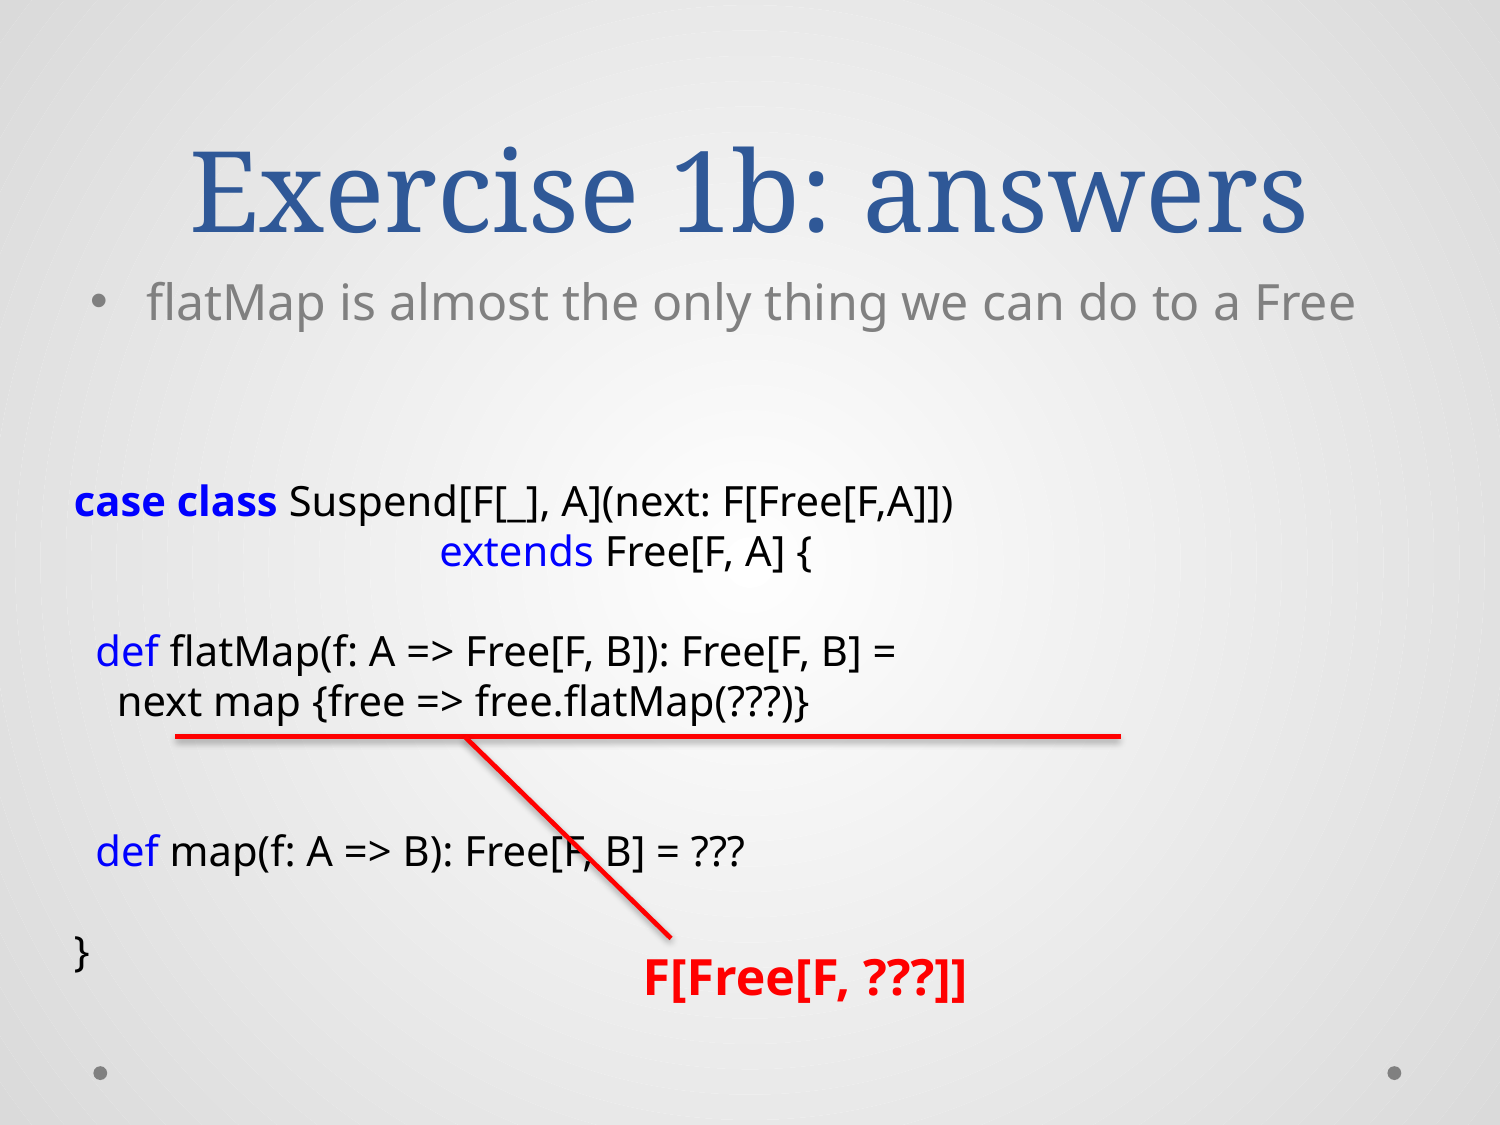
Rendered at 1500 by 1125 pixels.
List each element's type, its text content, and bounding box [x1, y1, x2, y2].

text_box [464, 736, 672, 939]
list flatMap is almost the only thing we can do to a Free [75, 262, 1425, 467]
text_box F[Free[F, ???]] [627, 938, 1121, 1014]
text_box case class Suspend[F[_], A](next: F[Free[F,A]]) extends Free[F, A] { def flatMap(f: A => Free[F, B]): Free[F, B] = next map {free => free.flatMap(???)} def map(f: A => B): Free[F, B] = ??? } [59, 467, 1467, 983]
title Exercise 1b: answers [75, 0, 1425, 262]
